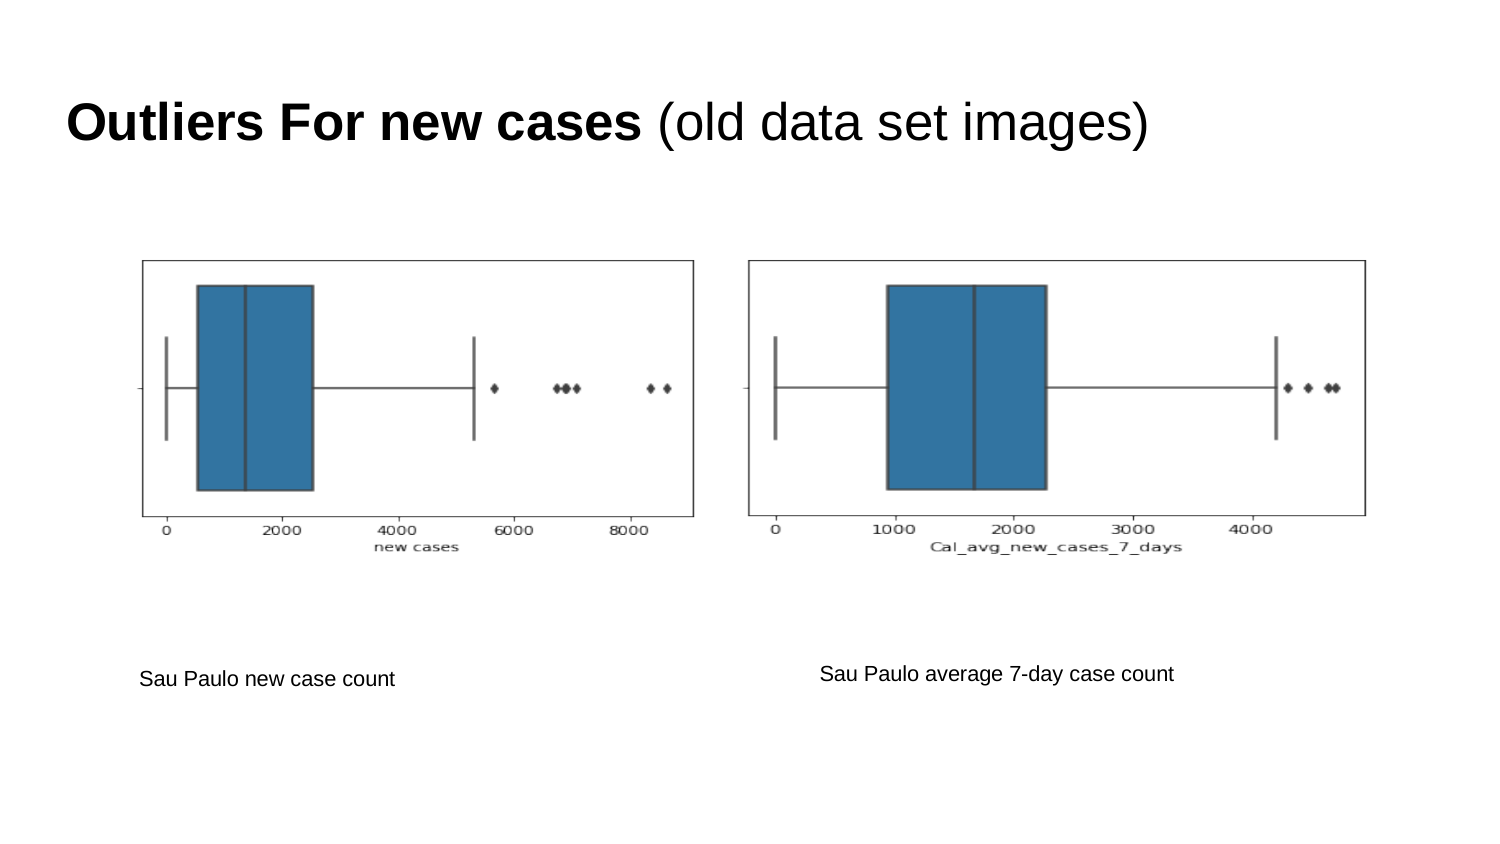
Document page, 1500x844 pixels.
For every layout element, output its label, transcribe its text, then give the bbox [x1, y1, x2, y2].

picture [124, 253, 703, 561]
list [728, 253, 1376, 561]
text_box Sau Paulo average 7-day case count [804, 652, 1254, 693]
title Outliers For new cases (old data set images) [51, 72, 1449, 167]
text_box Sau Paulo new case count [124, 657, 684, 699]
